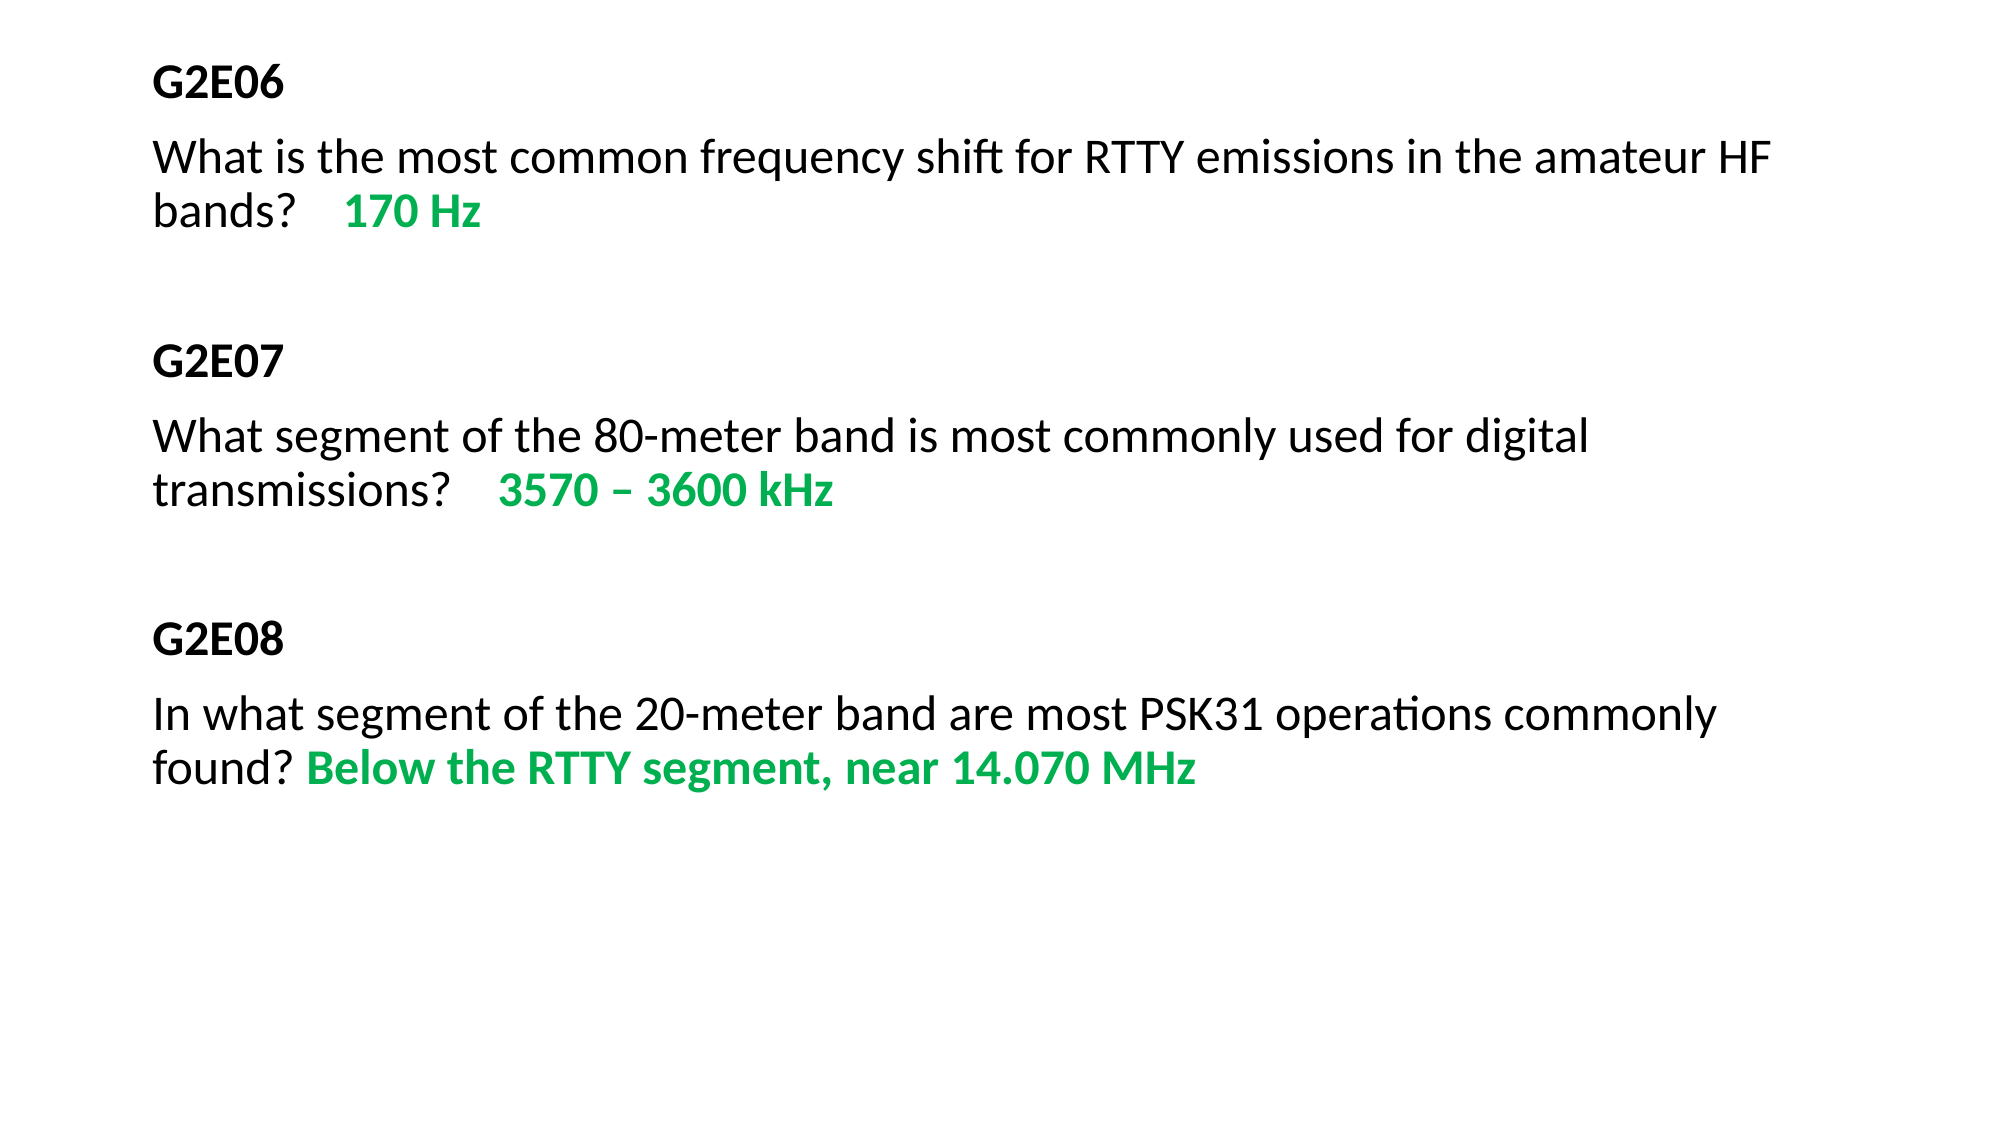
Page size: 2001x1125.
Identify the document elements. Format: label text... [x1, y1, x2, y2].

list G2E06 What is the most common frequency shift for RTTY emissions in the amateur HF bands? 170 Hz G2E07 What segment of the 80-meter band is most commonly used for digital transmissions? 3570 – 3600 kHz G2E08 In what segment of the 20-meter band are most PSK31 operations commonly found? Below the RTTY segment, near 14.070 MHz [137, 48, 1863, 1125]
